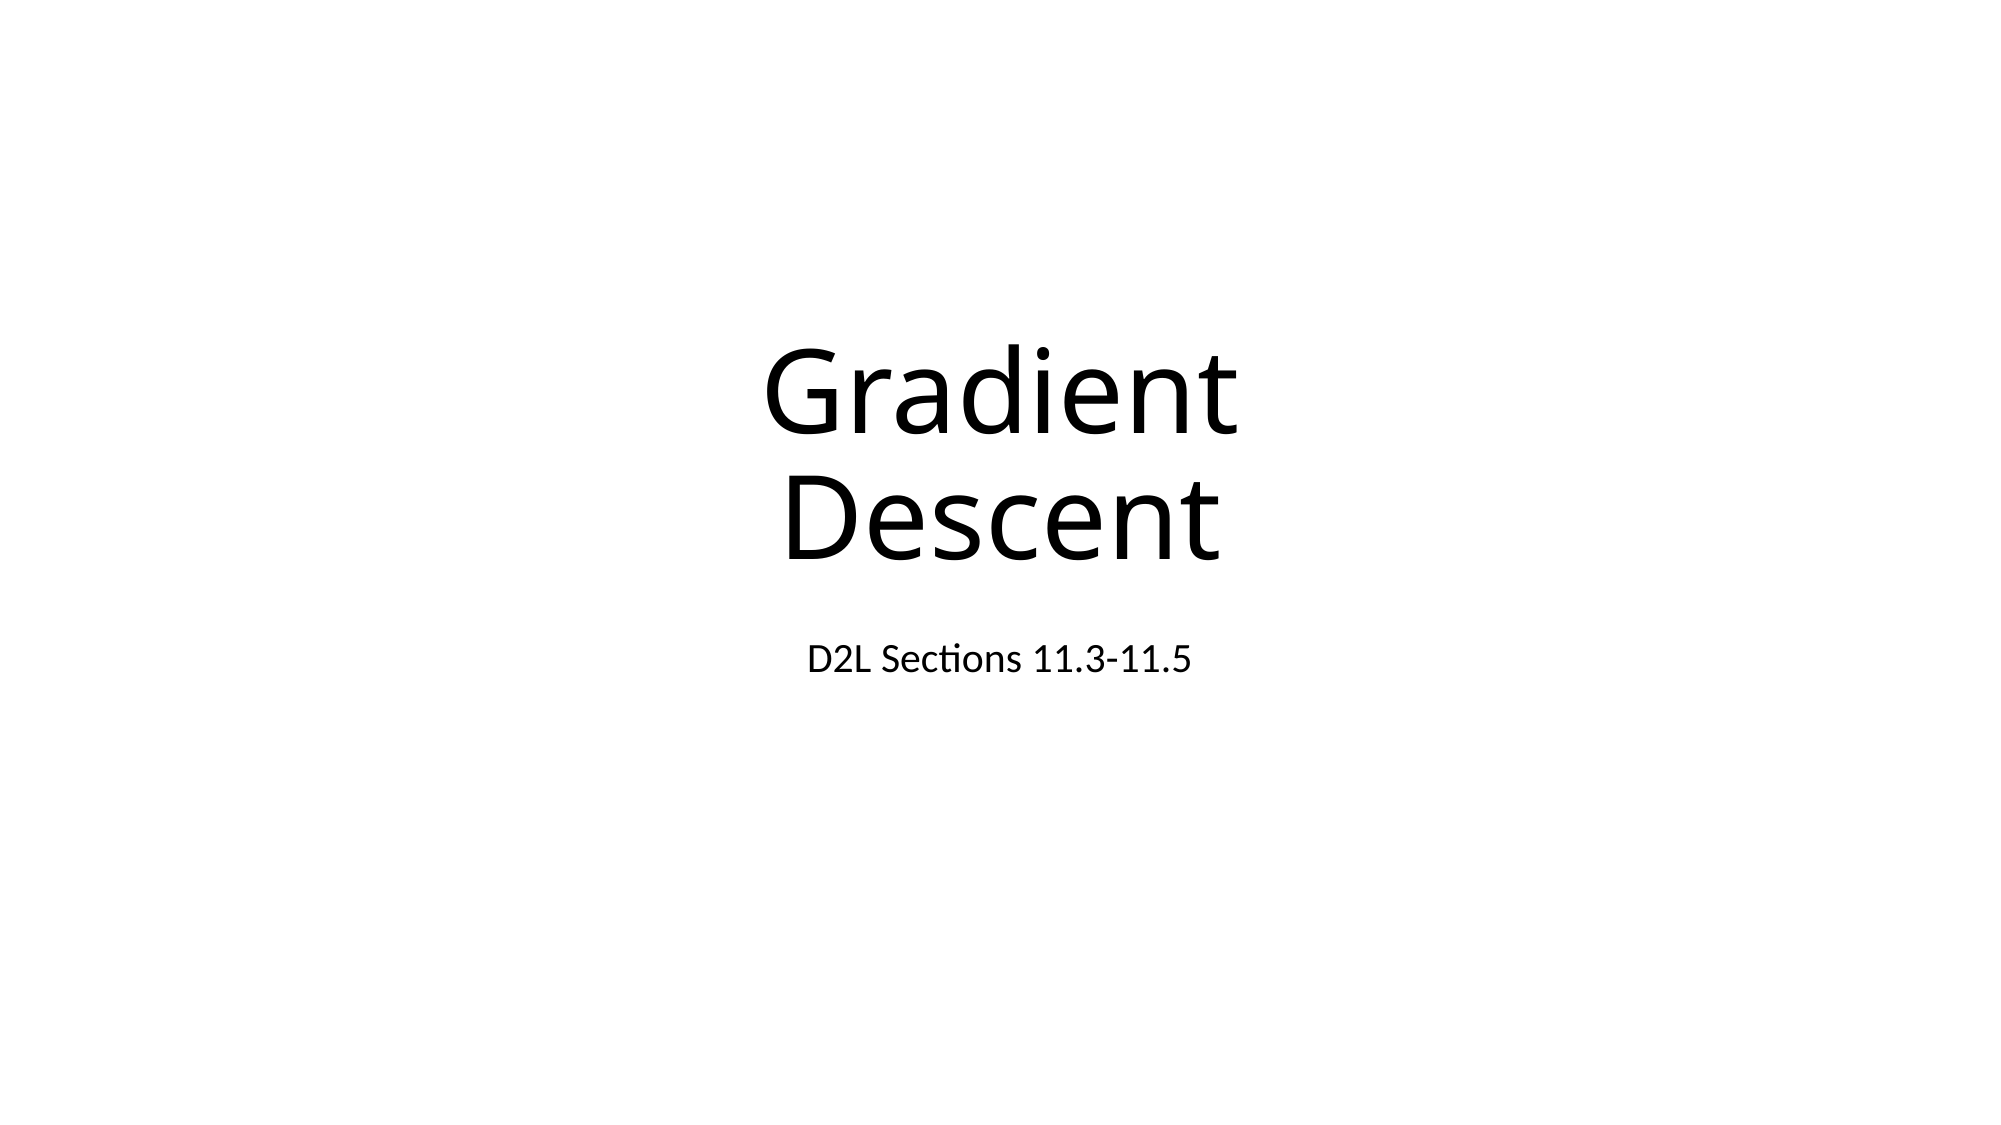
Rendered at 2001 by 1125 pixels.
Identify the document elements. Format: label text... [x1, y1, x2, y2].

subtitle D2L Sections 11.3-11.5 [582, 629, 1418, 826]
title Gradient Descent [556, 126, 1444, 593]
